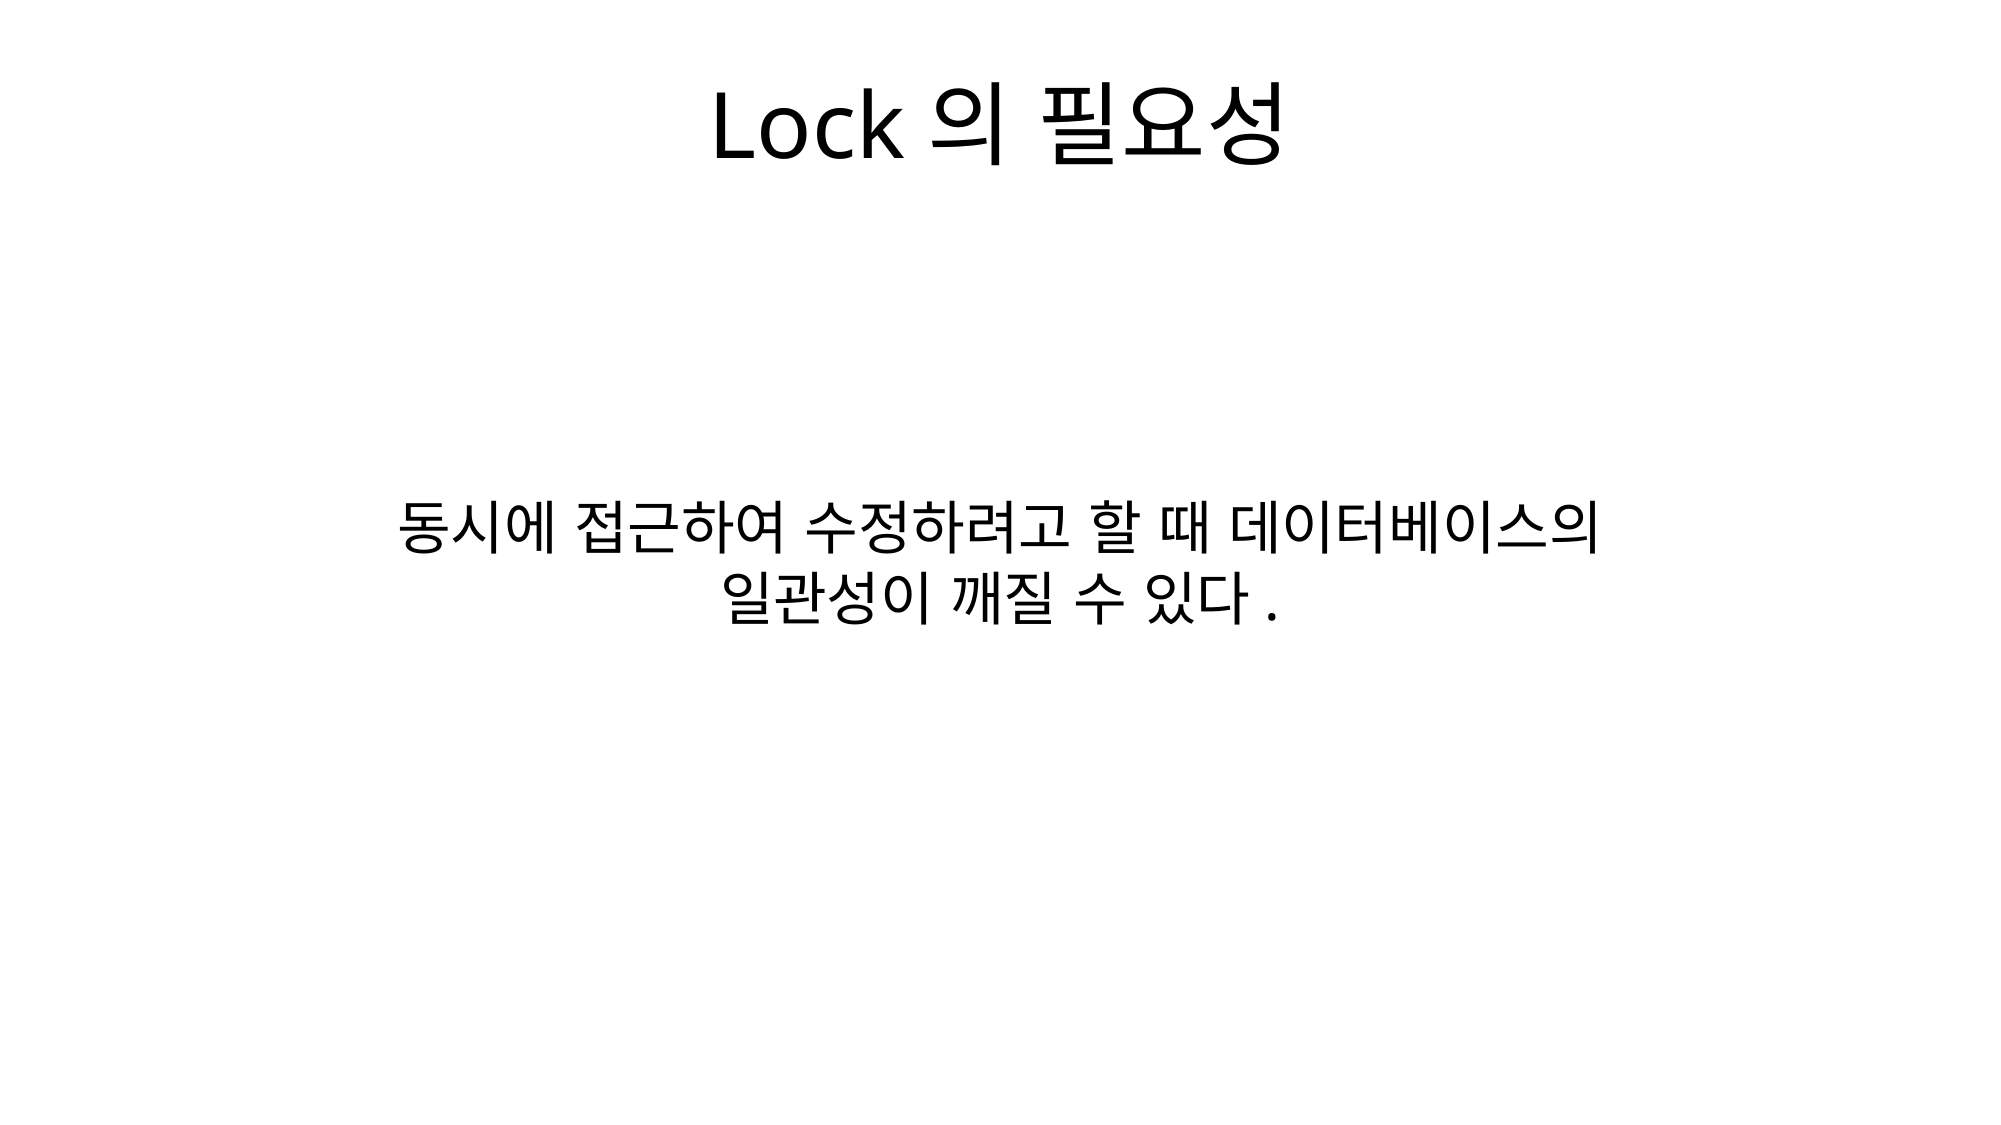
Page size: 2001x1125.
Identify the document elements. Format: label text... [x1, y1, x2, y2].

title Lock의 필요성 [137, 19, 1863, 238]
text_box 동시에 접근하여 수정하려고 할 때 데이터베이스의 일관성이 깨질 수 있다. [291, 484, 1708, 639]
